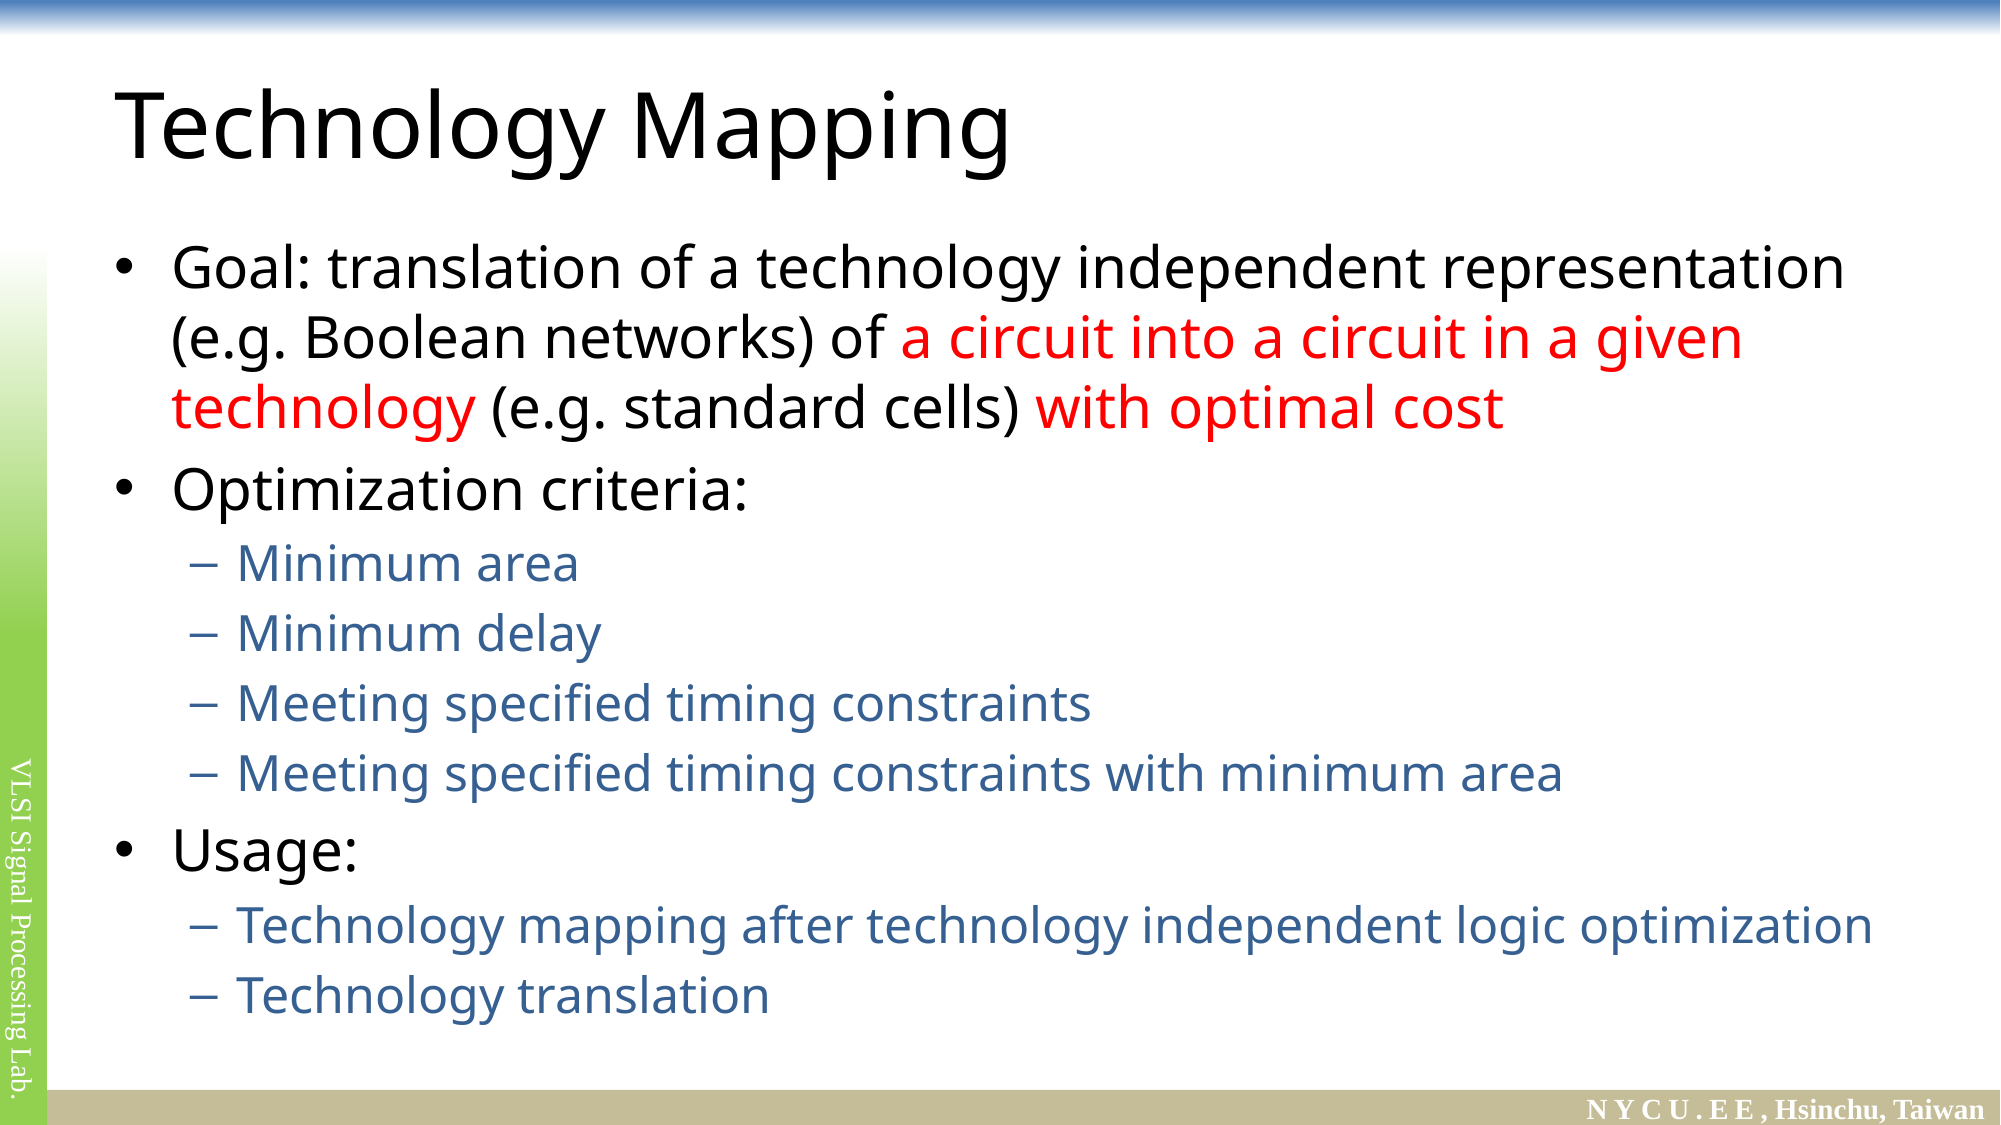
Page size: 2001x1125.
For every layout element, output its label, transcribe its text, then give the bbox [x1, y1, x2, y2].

title Technology Mapping [99, 44, 1901, 200]
list Goal: translation of a technology independent representation (e.g. Boolean networks) of a circuit into a circuit in a given technology (e.g. standard cells) with optimal cost Optimization criteria: Minimum area Minimum delay Meeting specified timing constraints Meeting specified timing constraints with minimum area Usage: Technology mapping after technology independent logic optimization Technology translation [99, 222, 1901, 1044]
